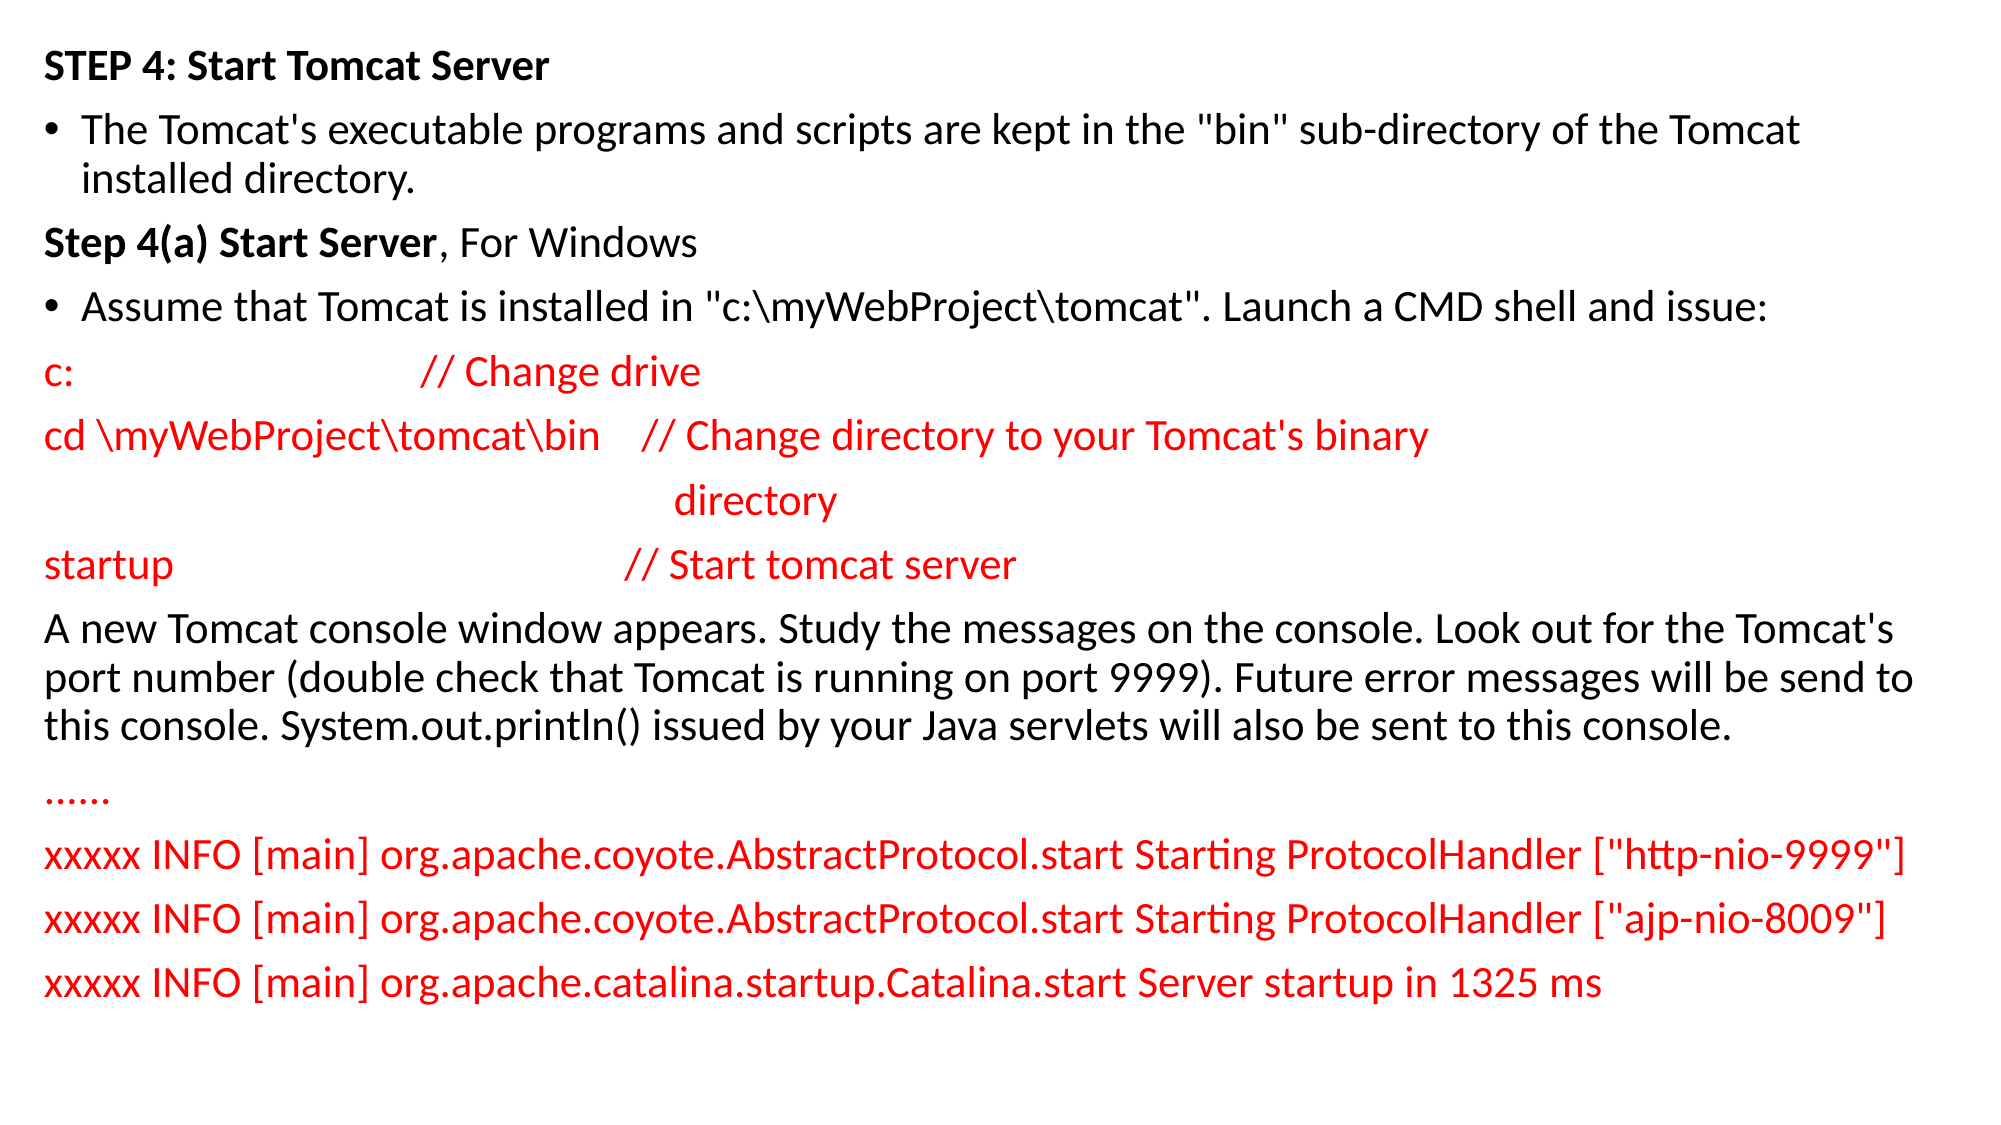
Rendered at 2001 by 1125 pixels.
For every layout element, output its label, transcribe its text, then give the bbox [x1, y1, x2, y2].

list STEP 4: Start Tomcat Server The Tomcat's executable programs and scripts are kept in the "bin" sub-directory of the Tomcat installed directory. Step 4(a) Start Server, For Windows Assume that Tomcat is installed in "c:\myWebProject\tomcat". Launch a CMD shell and issue: c: // Change drive cd \myWebProject\tomcat\bin // Change directory to your Tomcat's binary directory startup // Start tomcat server A new Tomcat console window appears. Study the messages on the console. Look out for the Tomcat's port number (double check that Tomcat is running on port 9999). Future error messages will be send to this console. System.out.println() issued by your Java servlets will also be sent to this console. ...... xxxxx INFO [main] org.apache.coyote.AbstractProtocol.start Starting ProtocolHandler ["http-nio-9999"] xxxxx INFO [main] org.apache.coyote.AbstractProtocol.start Starting ProtocolHandler ["ajp-nio-8009"] xxxxx INFO [main] org.apache.catalina.startup.Catalina.start Server startup in 1325 ms [28, 34, 1966, 1103]
